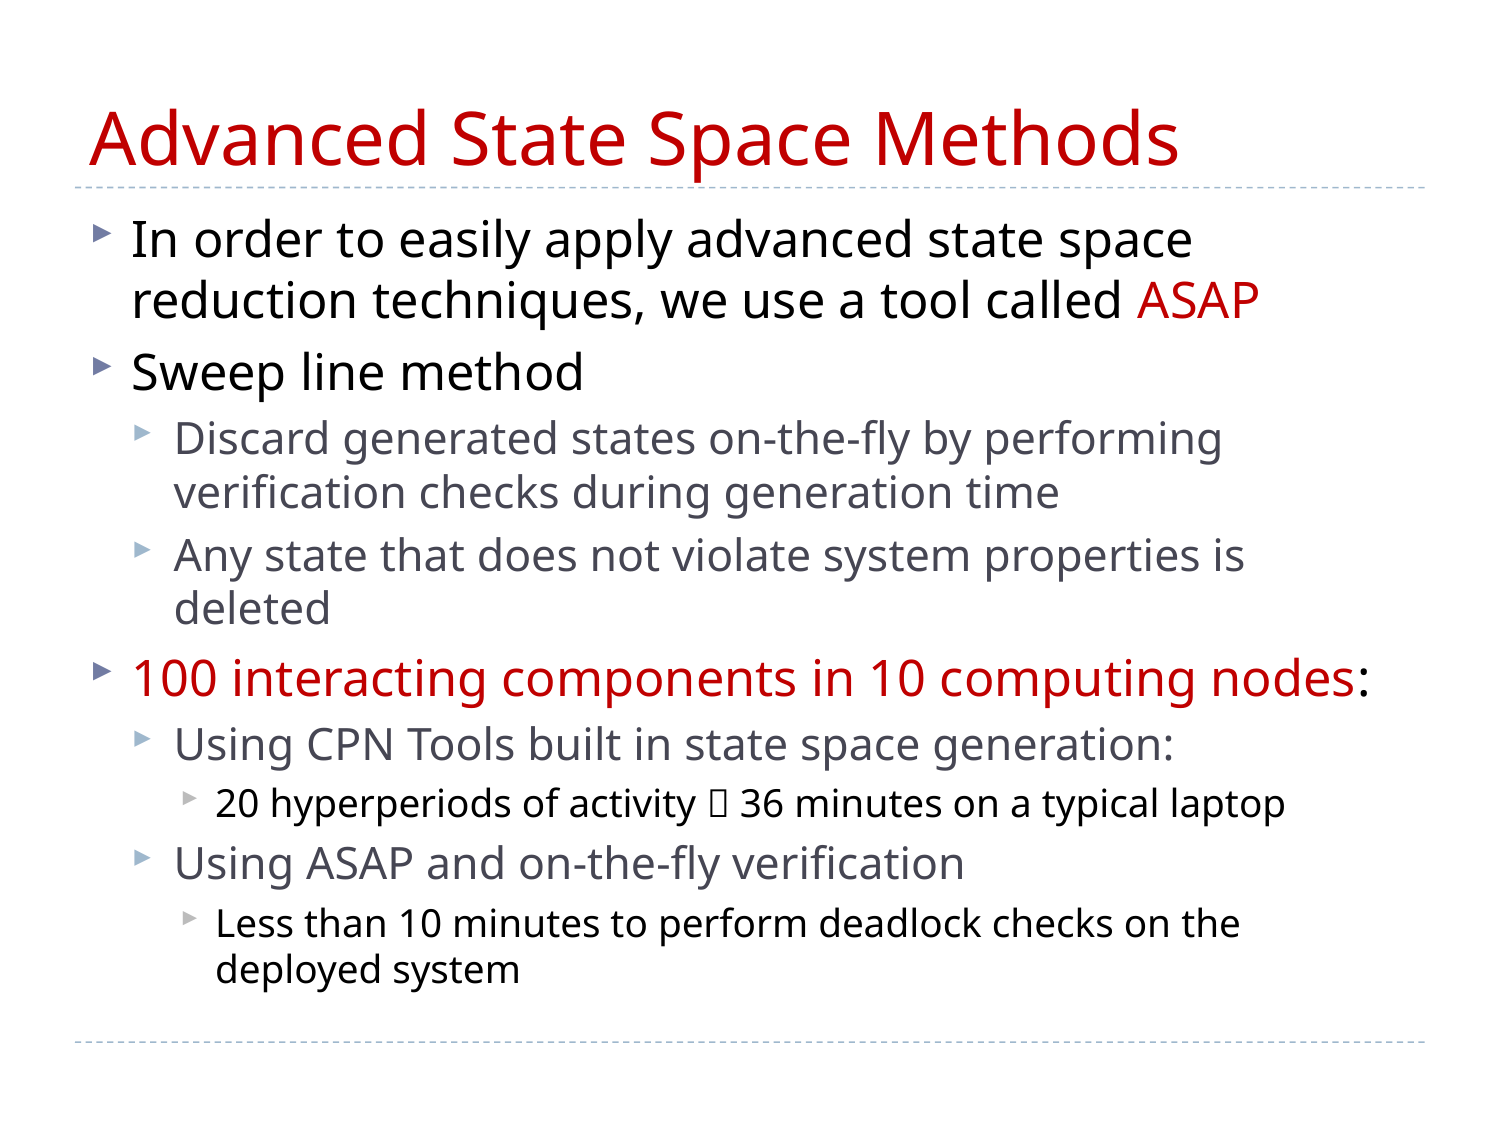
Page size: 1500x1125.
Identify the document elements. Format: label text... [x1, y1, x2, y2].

list In order to easily apply advanced state space reduction techniques, we use a tool called ASAP Sweep line method Discard generated states on-the-fly by performing verification checks during generation time Any state that does not violate system properties is deleted 100 interacting components in 10 computing nodes: Using CPN Tools built in state space generation: 20 hyperperiods of activity  36 minutes on a typical laptop Using ASAP and on-the-fly verification Less than 10 minutes to perform deadlock checks on the deployed system [75, 200, 1425, 1010]
title Advanced State Space Methods [75, 24, 1425, 188]
